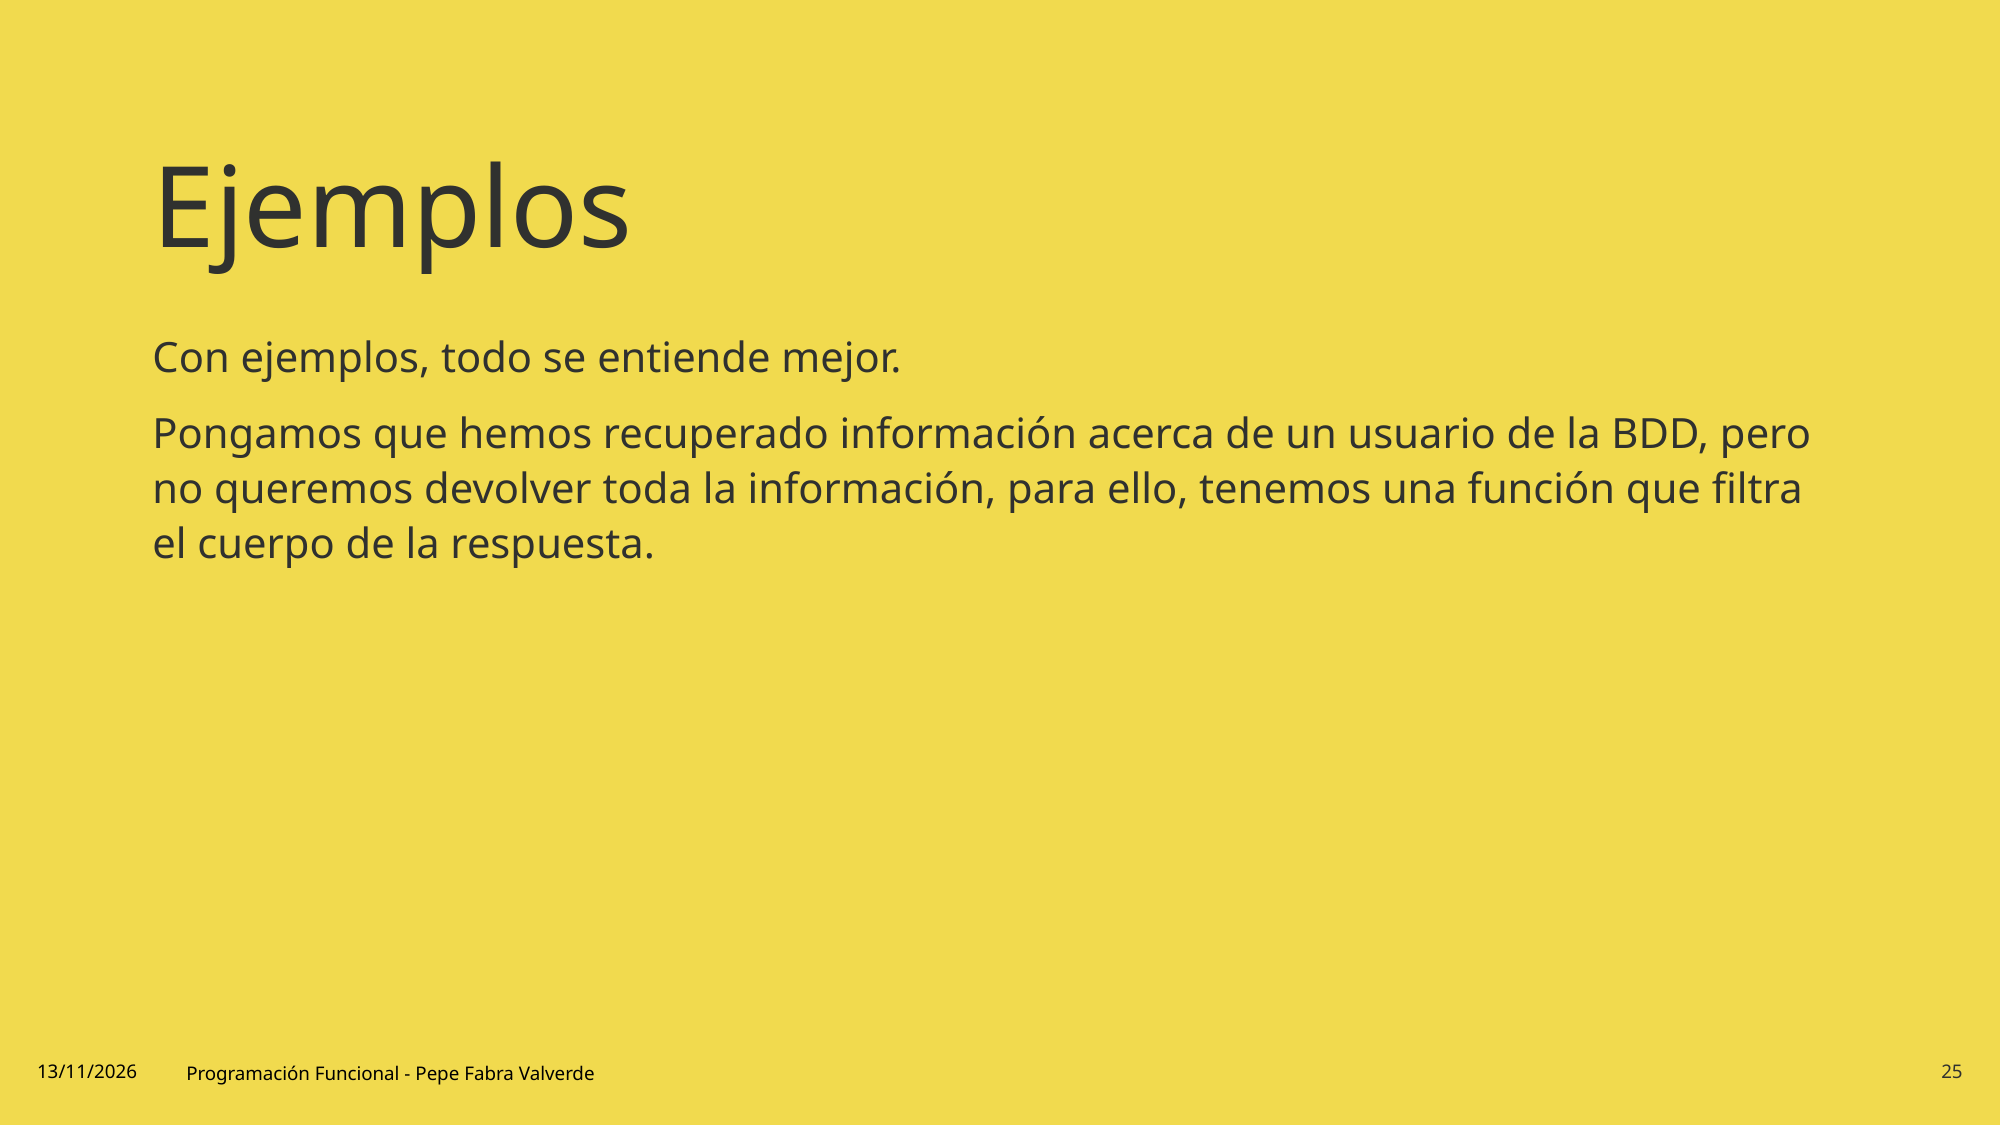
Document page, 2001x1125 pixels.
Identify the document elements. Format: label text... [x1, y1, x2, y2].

footer Programación Funcional - Pepe Fabra Valverde [171, 1042, 847, 1103]
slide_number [22, 1042, 166, 1103]
title Ejemplos [137, 59, 1863, 278]
slide_number 25 [1527, 1042, 1978, 1103]
list Con ejemplos, todo se entiende mejor. Pongamos que hemos recuperado información acerca de un usuario de la BDD, pero no queremos devolver toda la información, para ello, tenemos una función que filtra el cuerpo de la respuesta. [137, 318, 1863, 1014]
